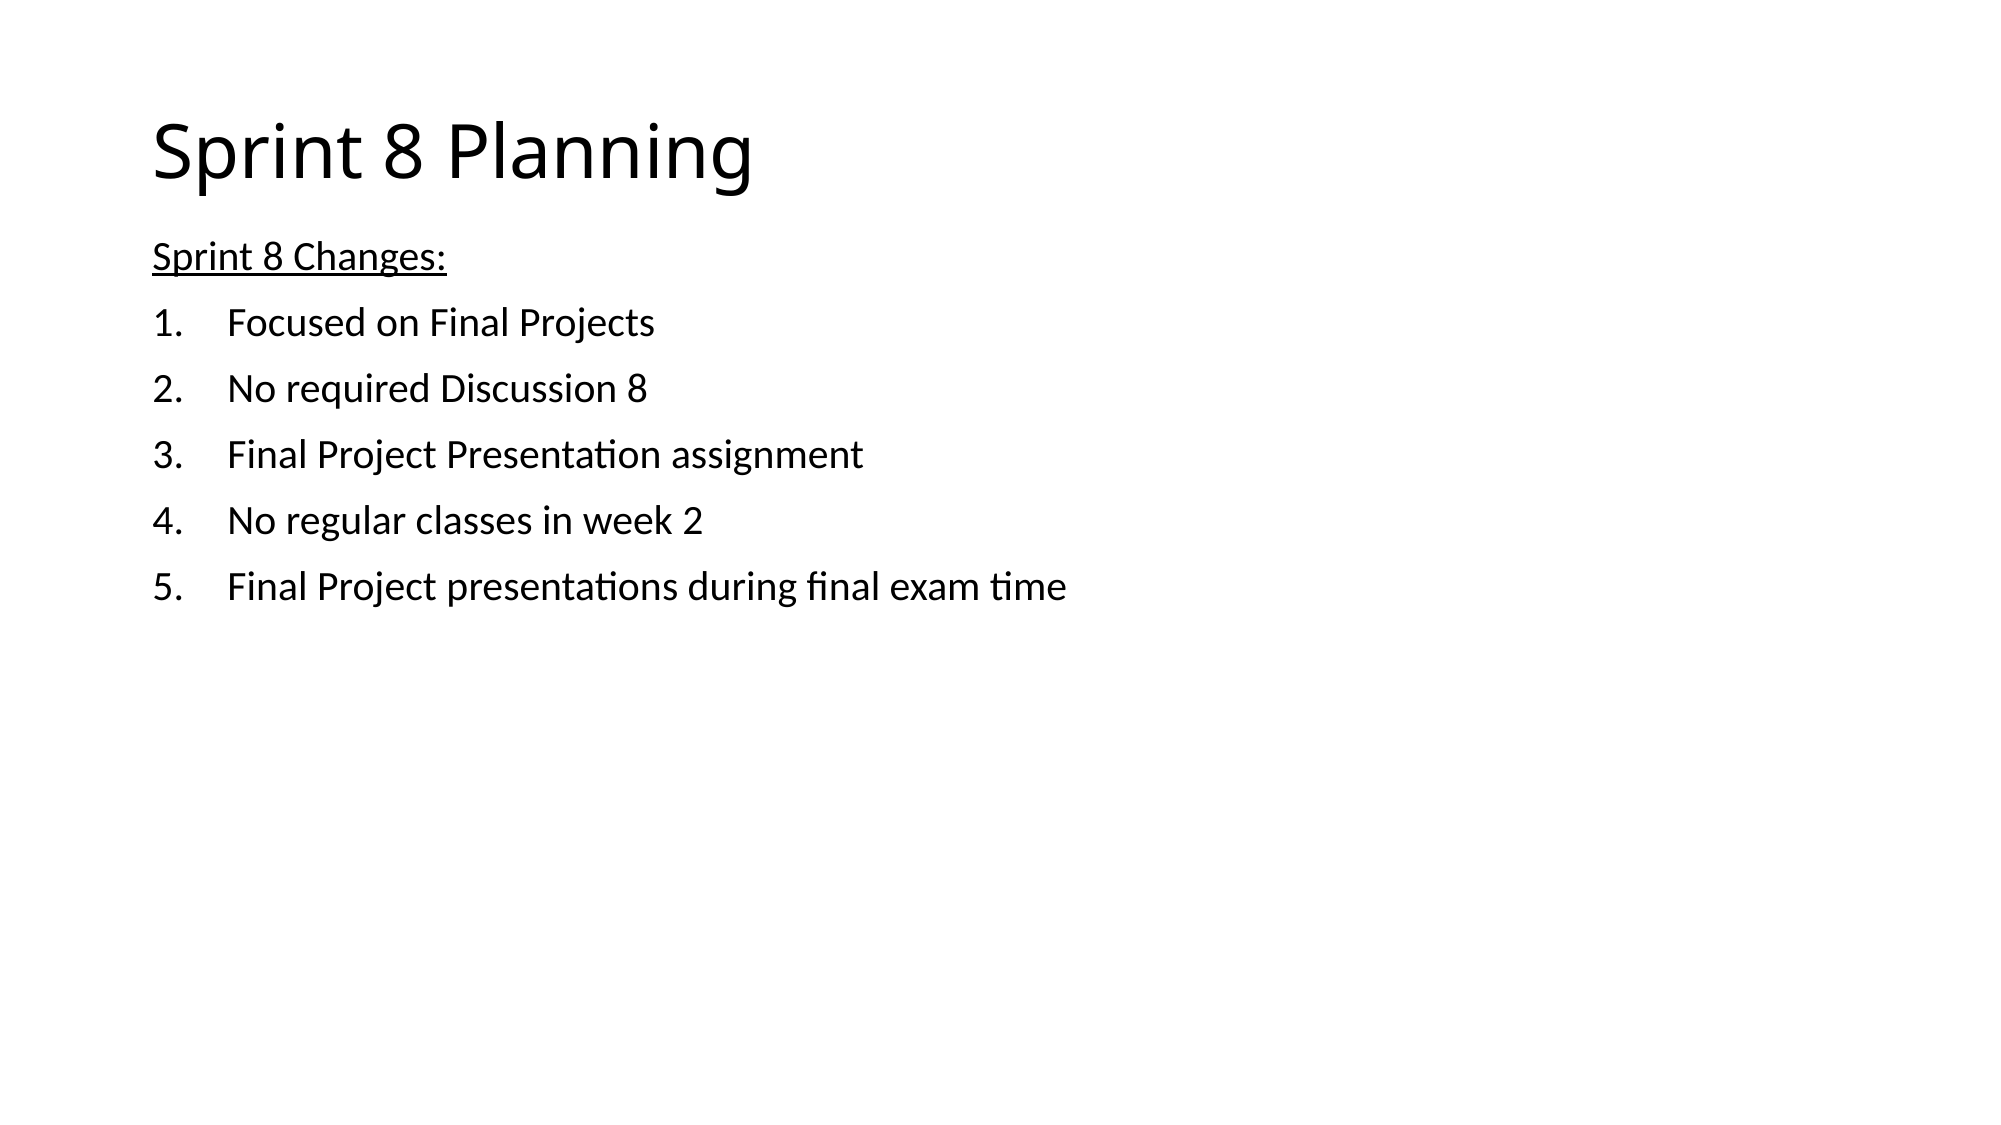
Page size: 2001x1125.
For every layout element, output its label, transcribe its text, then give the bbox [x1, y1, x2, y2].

list Sprint 8 Changes: Focused on Final Projects No required Discussion 8 Final Project Presentation assignment No regular classes in week 2 Final Project presentations during final exam time [137, 226, 1863, 1032]
title Sprint 8 Planning [137, 92, 1863, 215]
